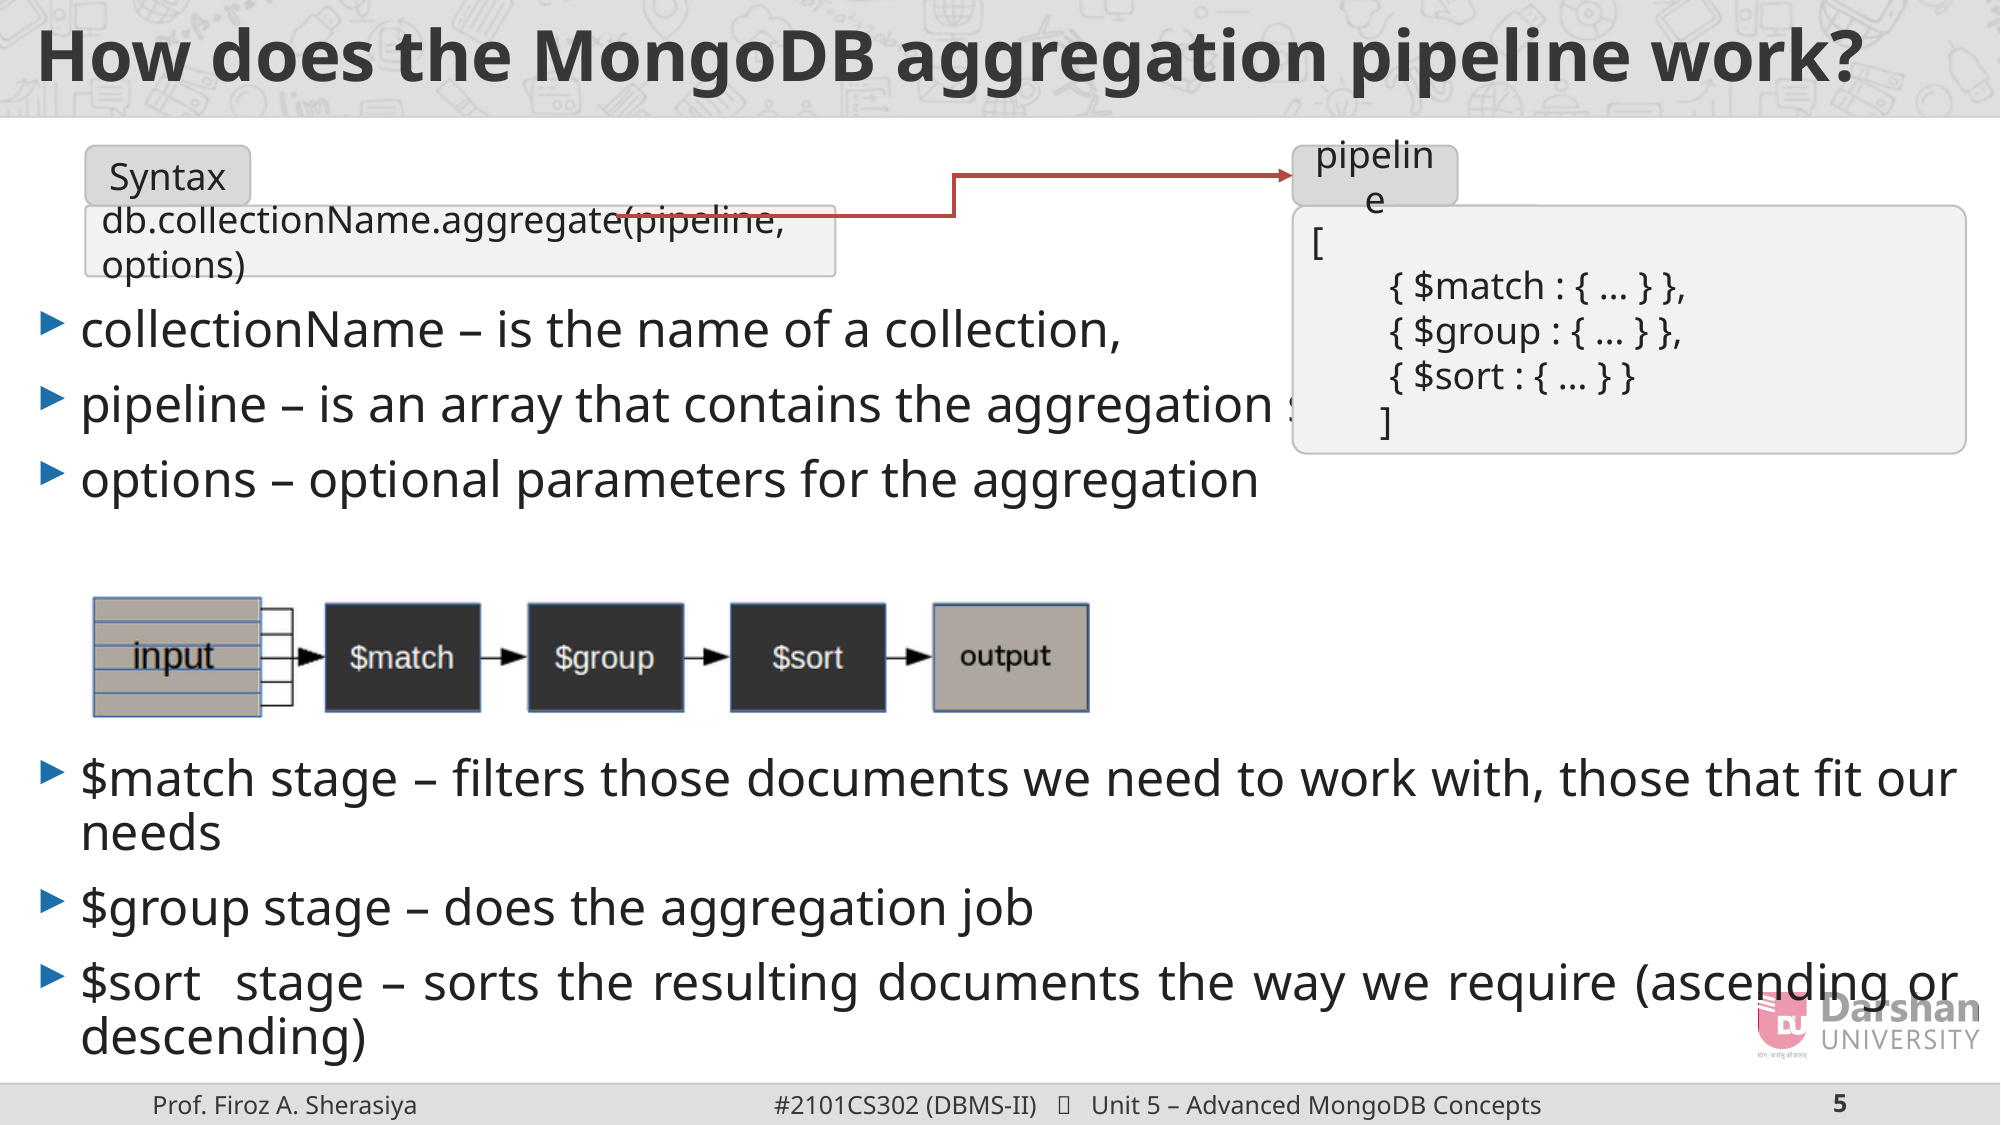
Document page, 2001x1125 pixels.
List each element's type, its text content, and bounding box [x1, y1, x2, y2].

picture [85, 588, 1101, 723]
text_box db.collectionName.aggregate(pipeline, options) [84, 204, 837, 278]
list collectionName – is the name of a collection, pipeline – is an array that contains the aggregation stages options – optional parameters for the aggregation $match stage – filters those documents we need to work with, those that fit our needs $group stage – does the aggregation job $sort stage – sorts the resulting documents the way we require (ascending or descending) [21, 141, 1975, 1059]
text_box [ { $match : { … } }, { $group : { … } }, { $sort : { … } } ] [1291, 204, 1967, 455]
title How does the MongoDB aggregation pipeline work? [0, 0, 2000, 117]
text_box Syntax [84, 144, 252, 207]
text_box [615, 175, 1293, 216]
text_box pipeline [1291, 144, 1459, 207]
